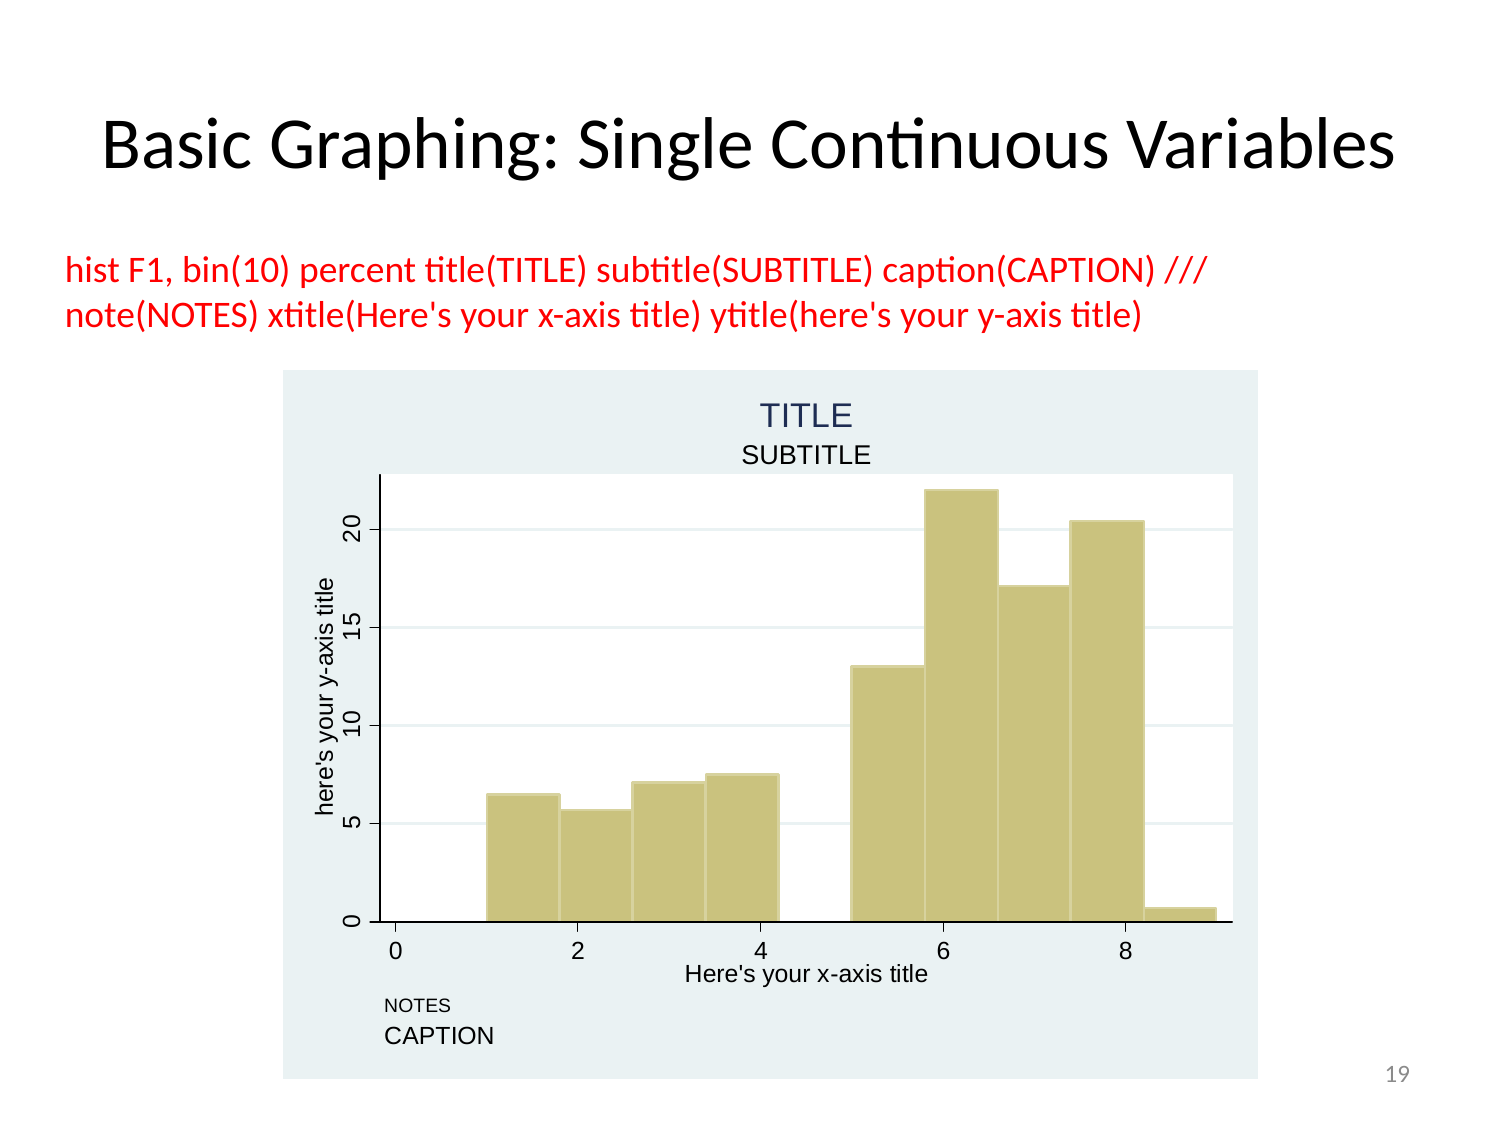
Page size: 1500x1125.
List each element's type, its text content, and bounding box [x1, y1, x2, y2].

slide_number 19 [1074, 1042, 1425, 1103]
title Basic Graphing: Single Continuous Variables [75, 45, 1425, 233]
text_box hist F1, bin(10) percent title(TITLE) subtitle(SUBTITLE) caption(CAPTION) /// note(NOTES) xtitle(Here's your x-axis title) ytitle(here's your y-axis title) [50, 237, 1450, 343]
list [274, 362, 1266, 1088]
